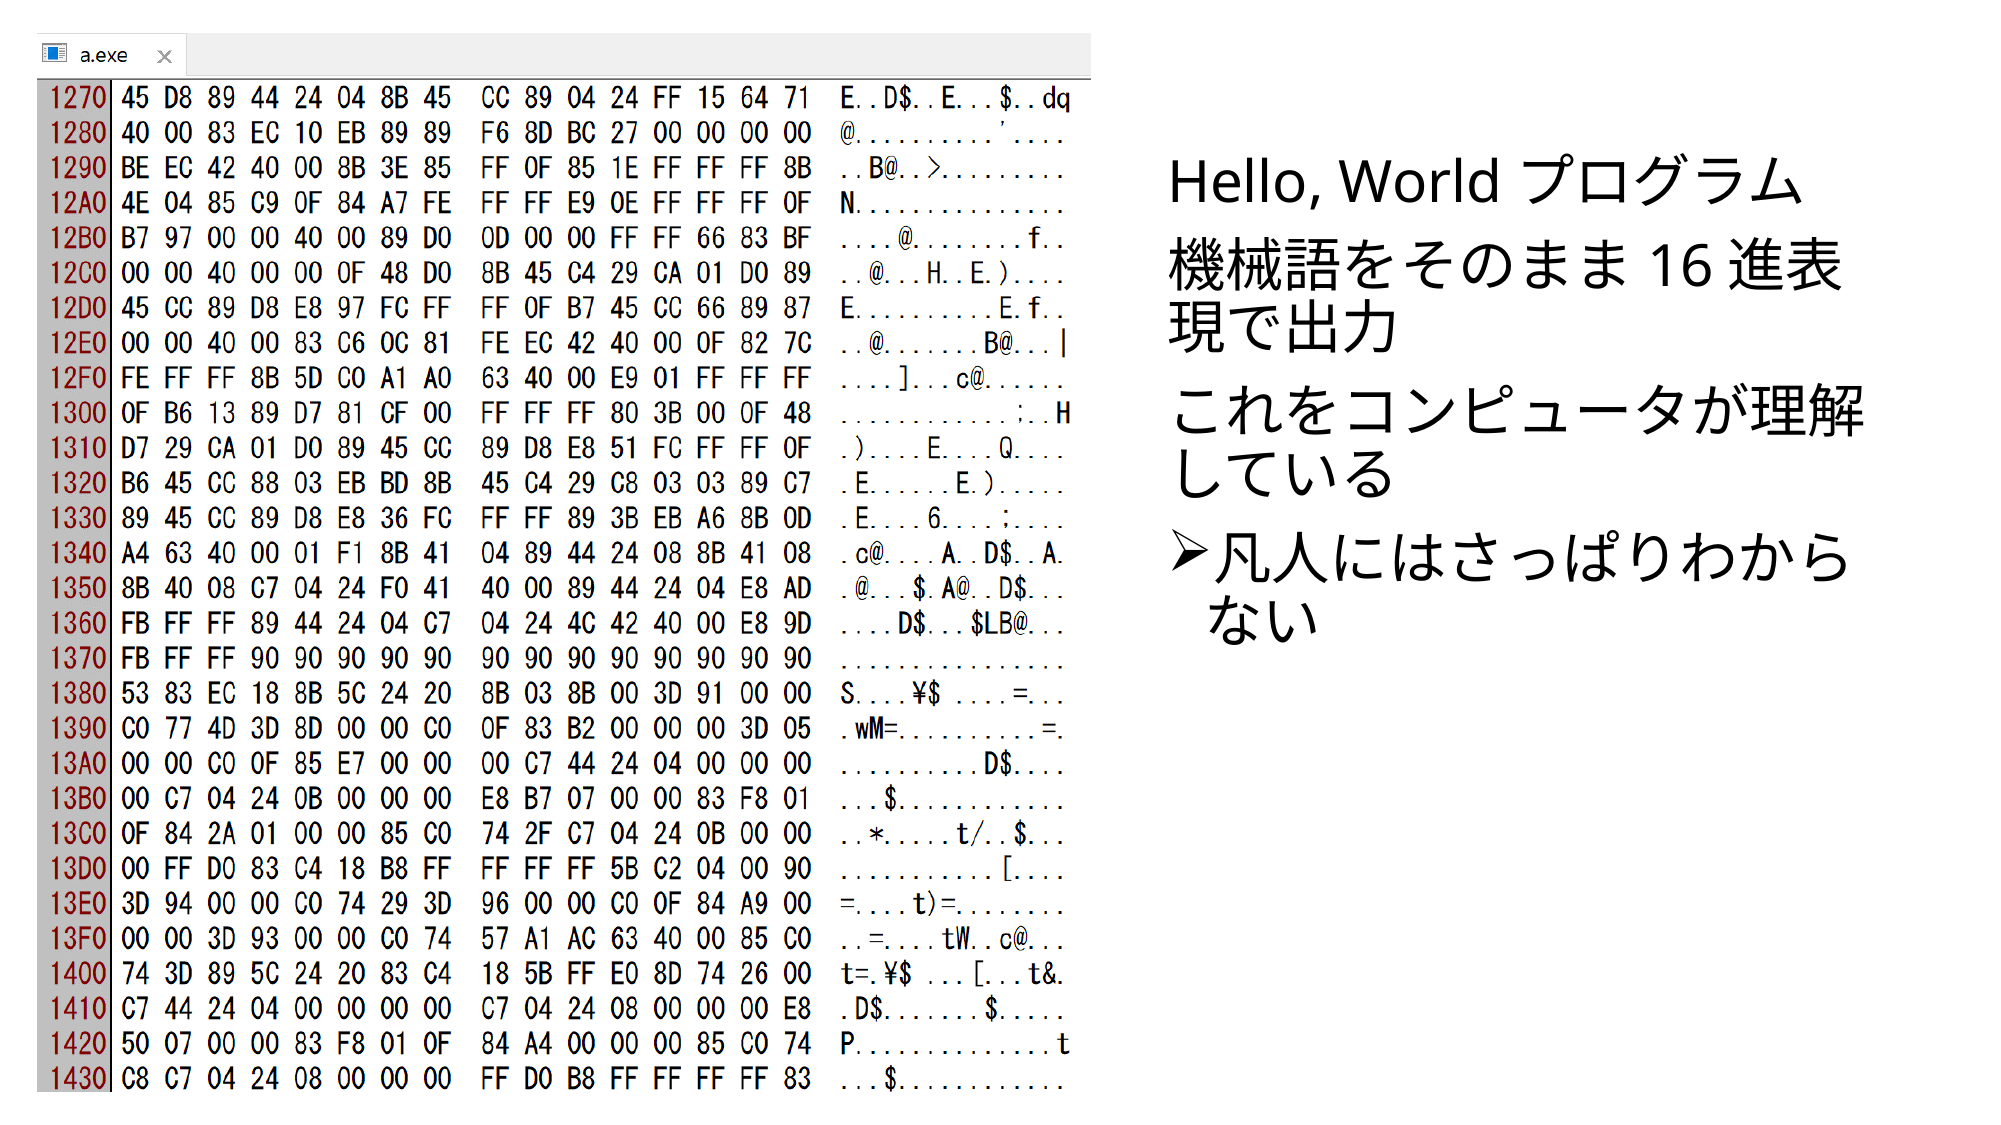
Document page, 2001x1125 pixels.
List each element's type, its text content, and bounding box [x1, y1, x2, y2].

list Hello, Worldプログラム 機械語をそのまま16進表現で出力 これをコンピュータが理解している 凡人にはさっぱりわからない [1152, 144, 1885, 981]
picture [37, 33, 1091, 1092]
